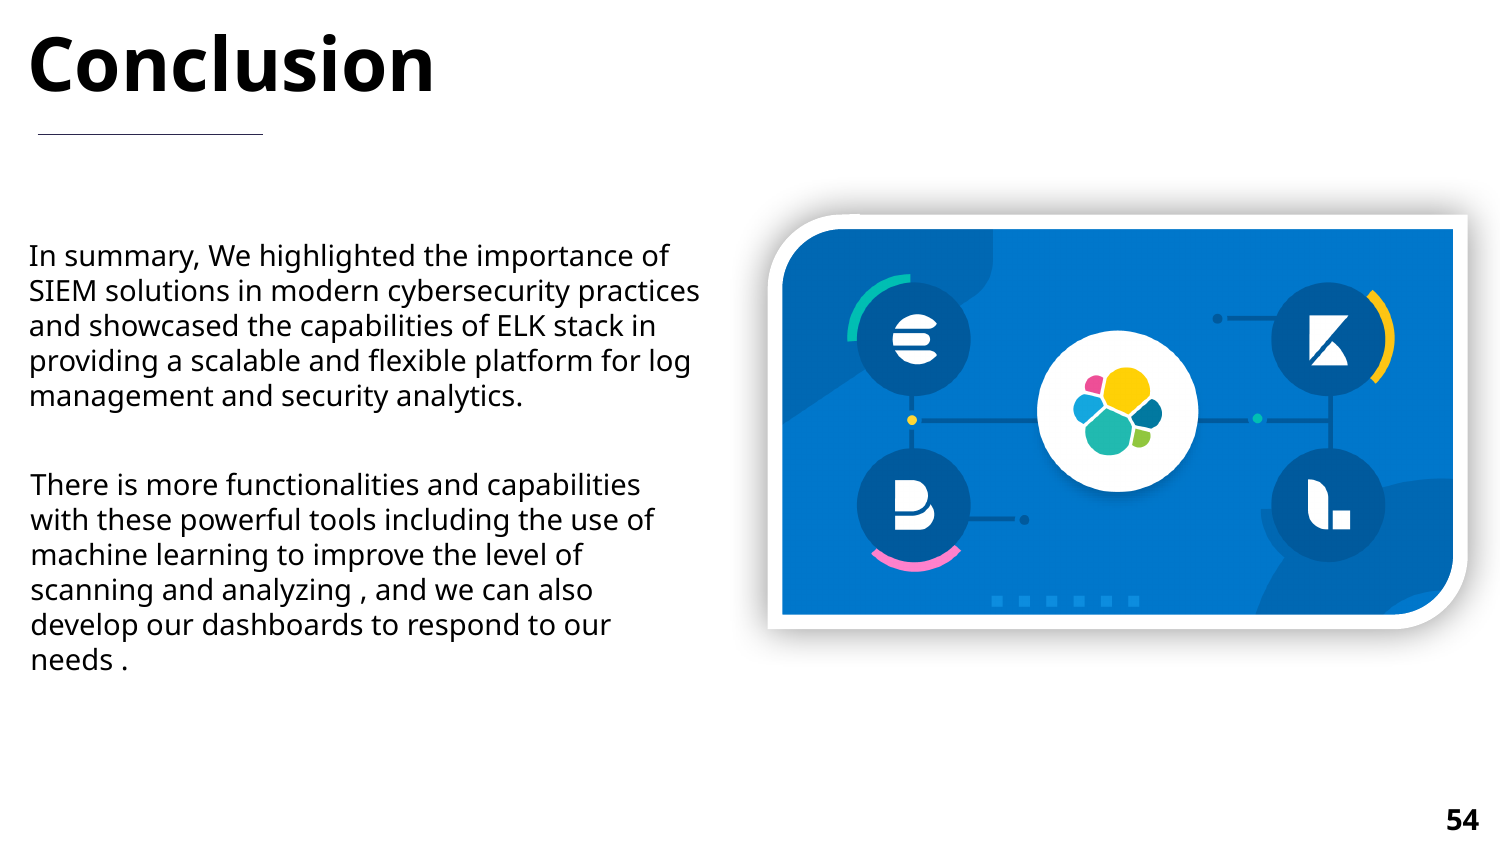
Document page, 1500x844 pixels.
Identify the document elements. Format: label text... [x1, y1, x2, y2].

text_box In summary, We highlighted the importance of SIEM solutions in modern cybersecurity practices and showcased the capabilities of ELK stack in providing a scalable and flexible platform for log management and security analytics. [14, 229, 725, 420]
picture [774, 221, 1461, 623]
text_box There is more functionalities and capabilities with these powerful tools including the use of machine learning to improve the level of scanning and analyzing , and we can also develop our dashboards to respond to our needs . [15, 459, 679, 684]
text_box Conclusion [12, 9, 500, 115]
slide_number 54 [1431, 793, 1500, 844]
